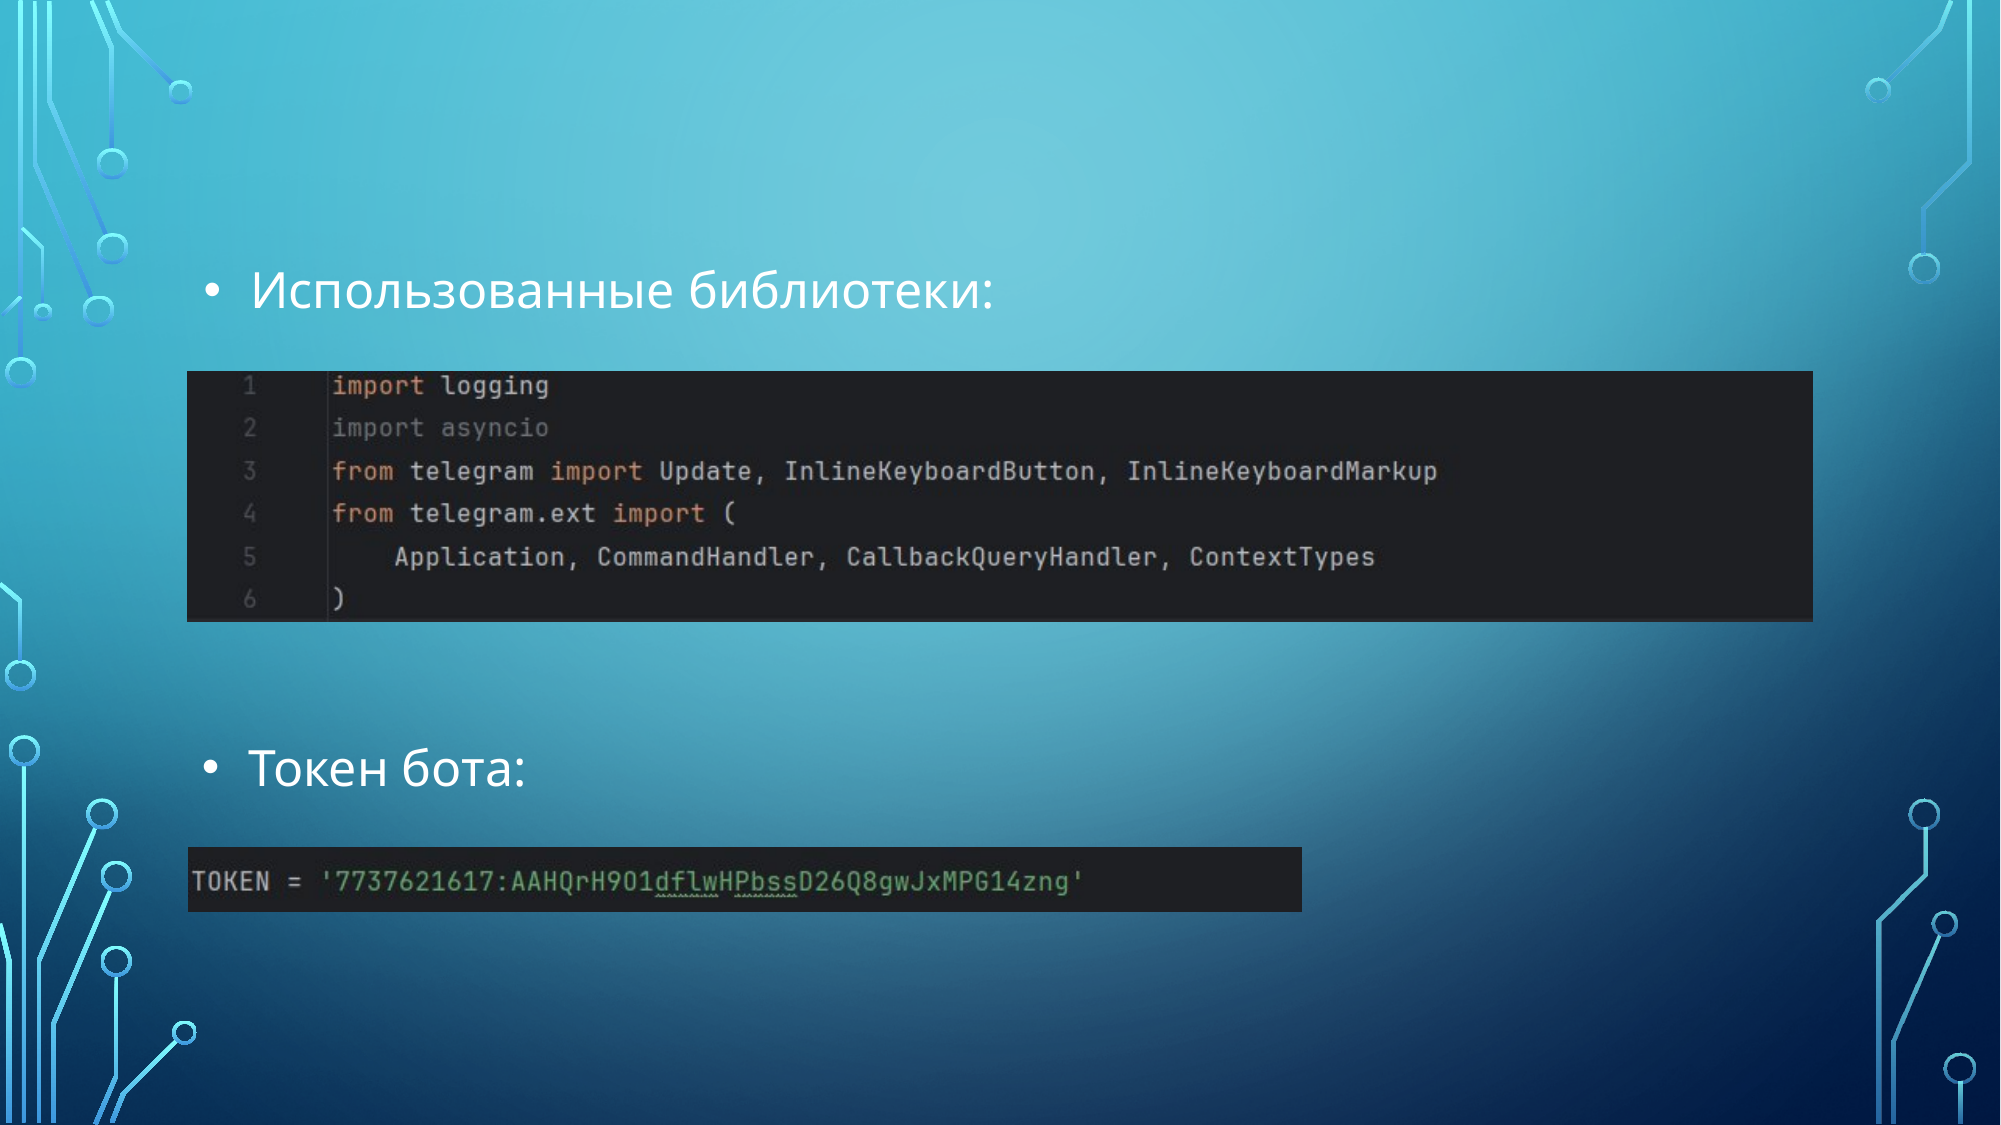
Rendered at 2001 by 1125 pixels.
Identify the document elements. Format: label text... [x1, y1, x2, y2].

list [186, 370, 1813, 623]
text_box Токен бота: [187, 729, 1189, 804]
picture [188, 847, 1302, 912]
text_box Использованные библиотеки: [188, 251, 1305, 327]
